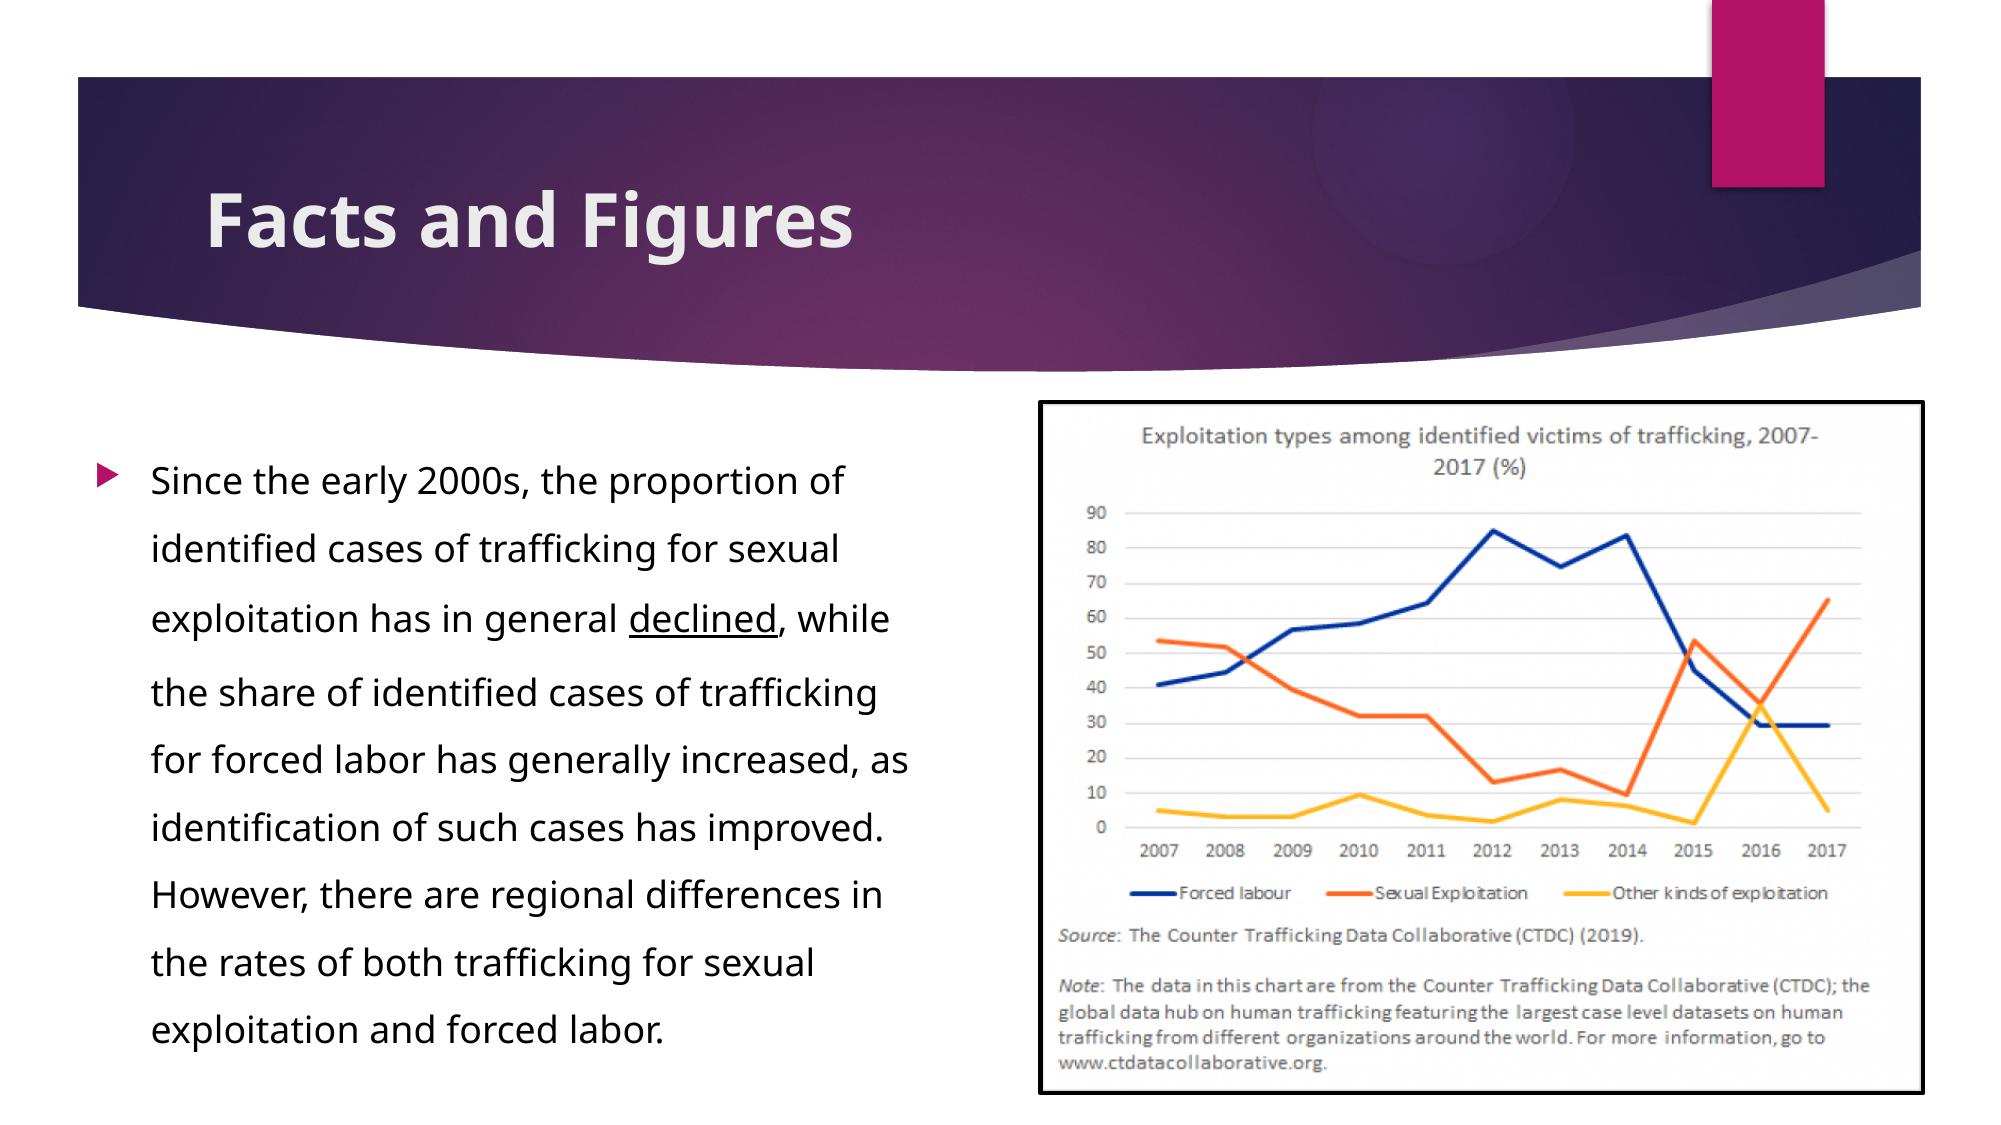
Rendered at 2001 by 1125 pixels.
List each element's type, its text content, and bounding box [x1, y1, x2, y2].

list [1042, 404, 1921, 1091]
title Facts and Figures [189, 159, 1627, 276]
list Since the early 2000s, the proportion of identified cases of trafficking for sexual exploitation has in general declined, while the share of identified cases of trafficking for forced labor has generally increased, as identification of such cases has improved. However, there are regional differences in the rates of both trafficking for sexual exploitation and forced labor. [79, 427, 943, 1080]
